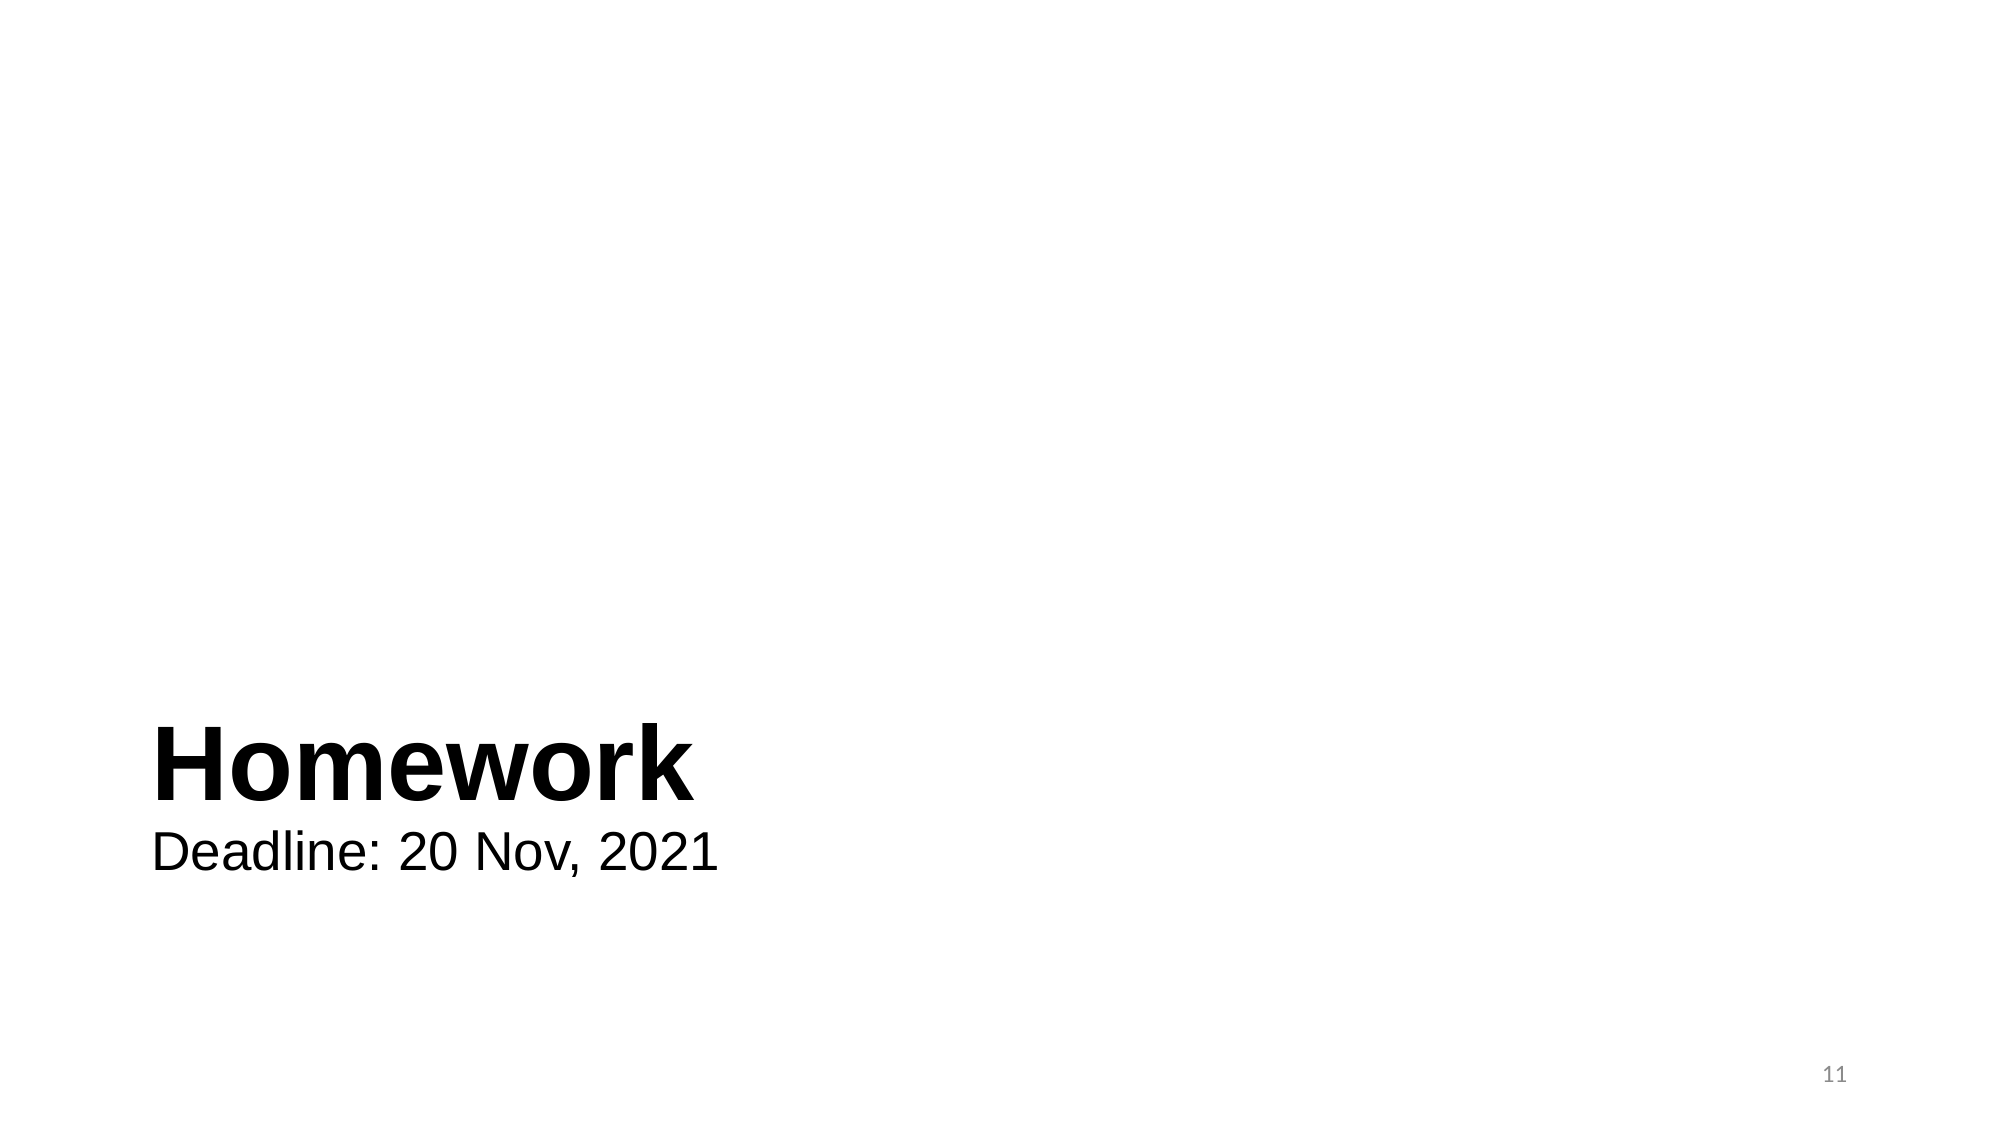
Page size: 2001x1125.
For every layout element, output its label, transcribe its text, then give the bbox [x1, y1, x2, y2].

title Homework Deadline: 20 Nov, 2021 [136, 700, 1863, 890]
slide_number 11 [1412, 1042, 1863, 1103]
